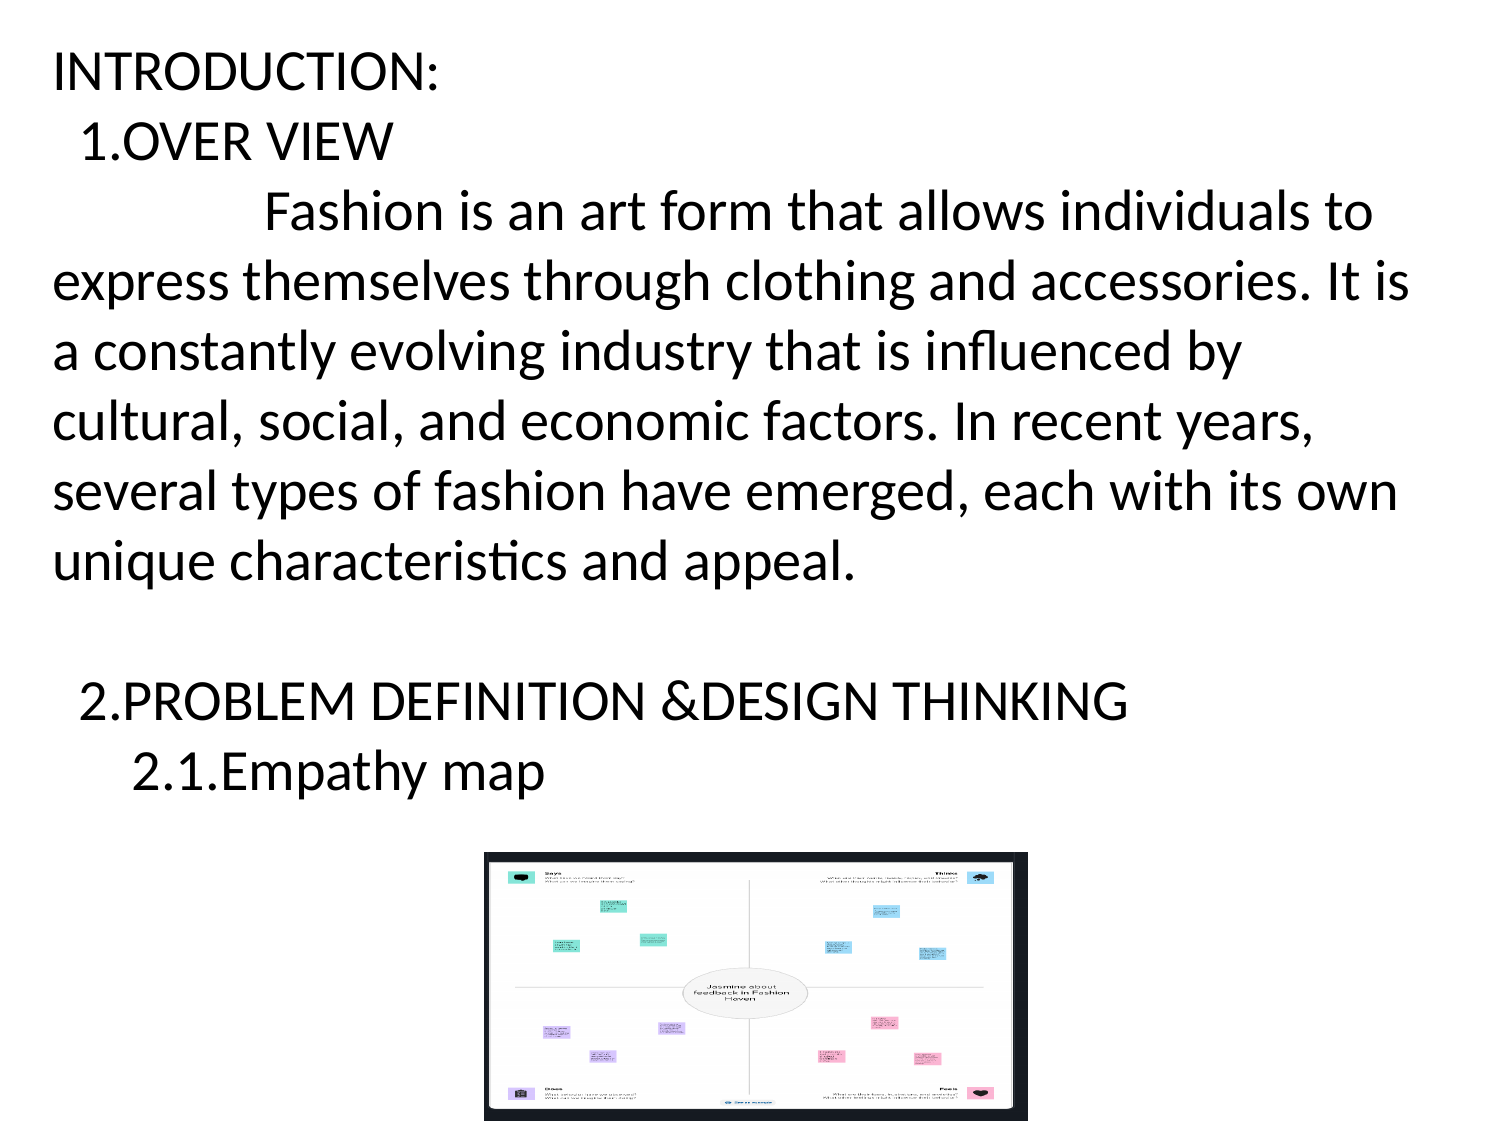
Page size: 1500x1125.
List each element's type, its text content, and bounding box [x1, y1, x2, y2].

text_box INTRODUCTION: 1.OVER VIEW Fashion is an art form that allows individuals to express themselves through clothing and accessories. It is a constantly evolving industry that is influenced by cultural, social, and economic factors. In recent years, several types of fashion have emerged, each with its own unique characteristics and appeal. 2.PROBLEM DEFINITION &DESIGN THINKING 2.1.Empathy map [37, 24, 1446, 880]
picture [484, 852, 1028, 1121]
